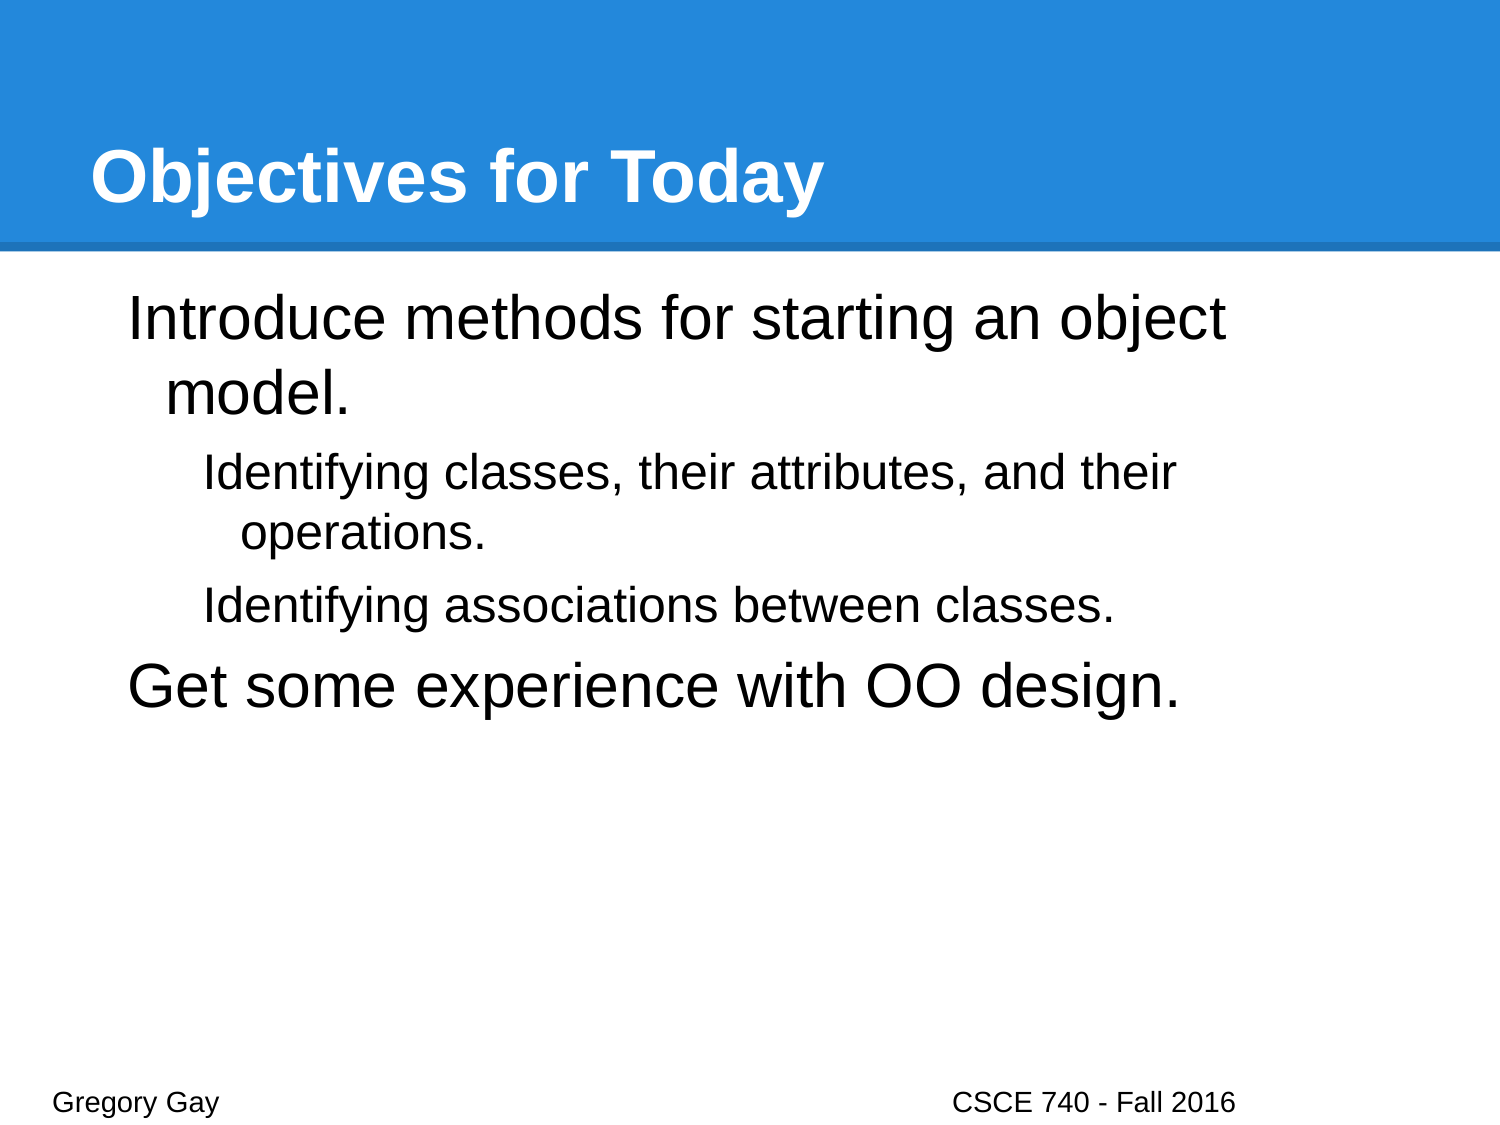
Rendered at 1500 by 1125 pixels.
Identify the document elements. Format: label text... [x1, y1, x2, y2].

list Introduce methods for starting an object model. Identifying classes, their attributes, and their operations. Identifying associations between classes. Get some experience with OO design. [75, 262, 1425, 1068]
title Objectives for Today [75, 45, 1425, 233]
text_box Gregory Gay CSCE 740 - Fall 2016 2 [37, 1068, 1463, 1114]
